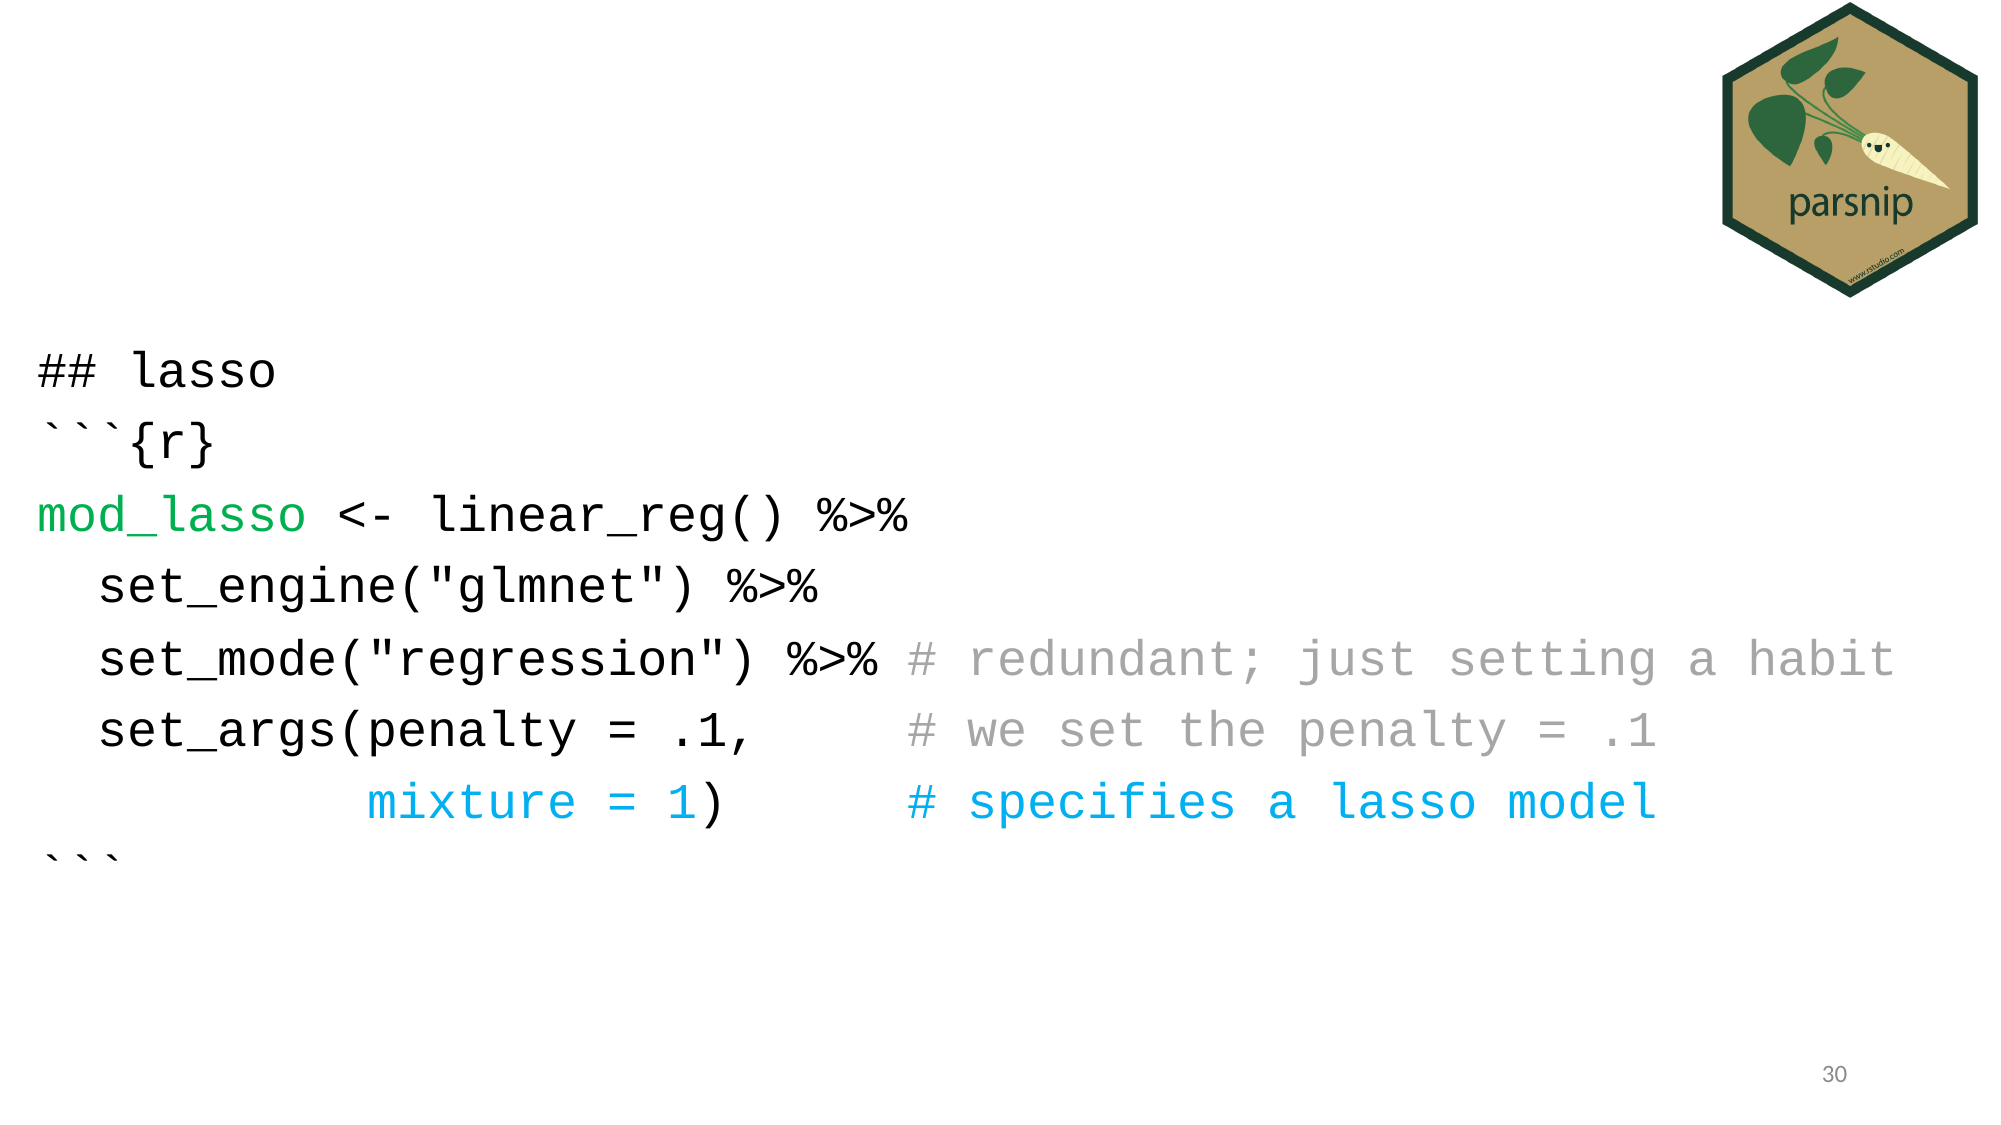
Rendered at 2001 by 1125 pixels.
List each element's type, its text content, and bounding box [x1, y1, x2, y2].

list # 3 - Set Model ## lasso ```{r} mod_lasso <- linear_reg() %>% set_engine("glmnet") %>% set_mode("regression") %>% # redundant; just setting a habit set_args(penalty = .1, # we set the penalty = .1 mixture = 1) # specifies a lasso model ``` [22, 173, 2000, 1125]
slide_number 30 [1412, 1042, 1863, 1103]
picture [1699, 0, 2000, 300]
